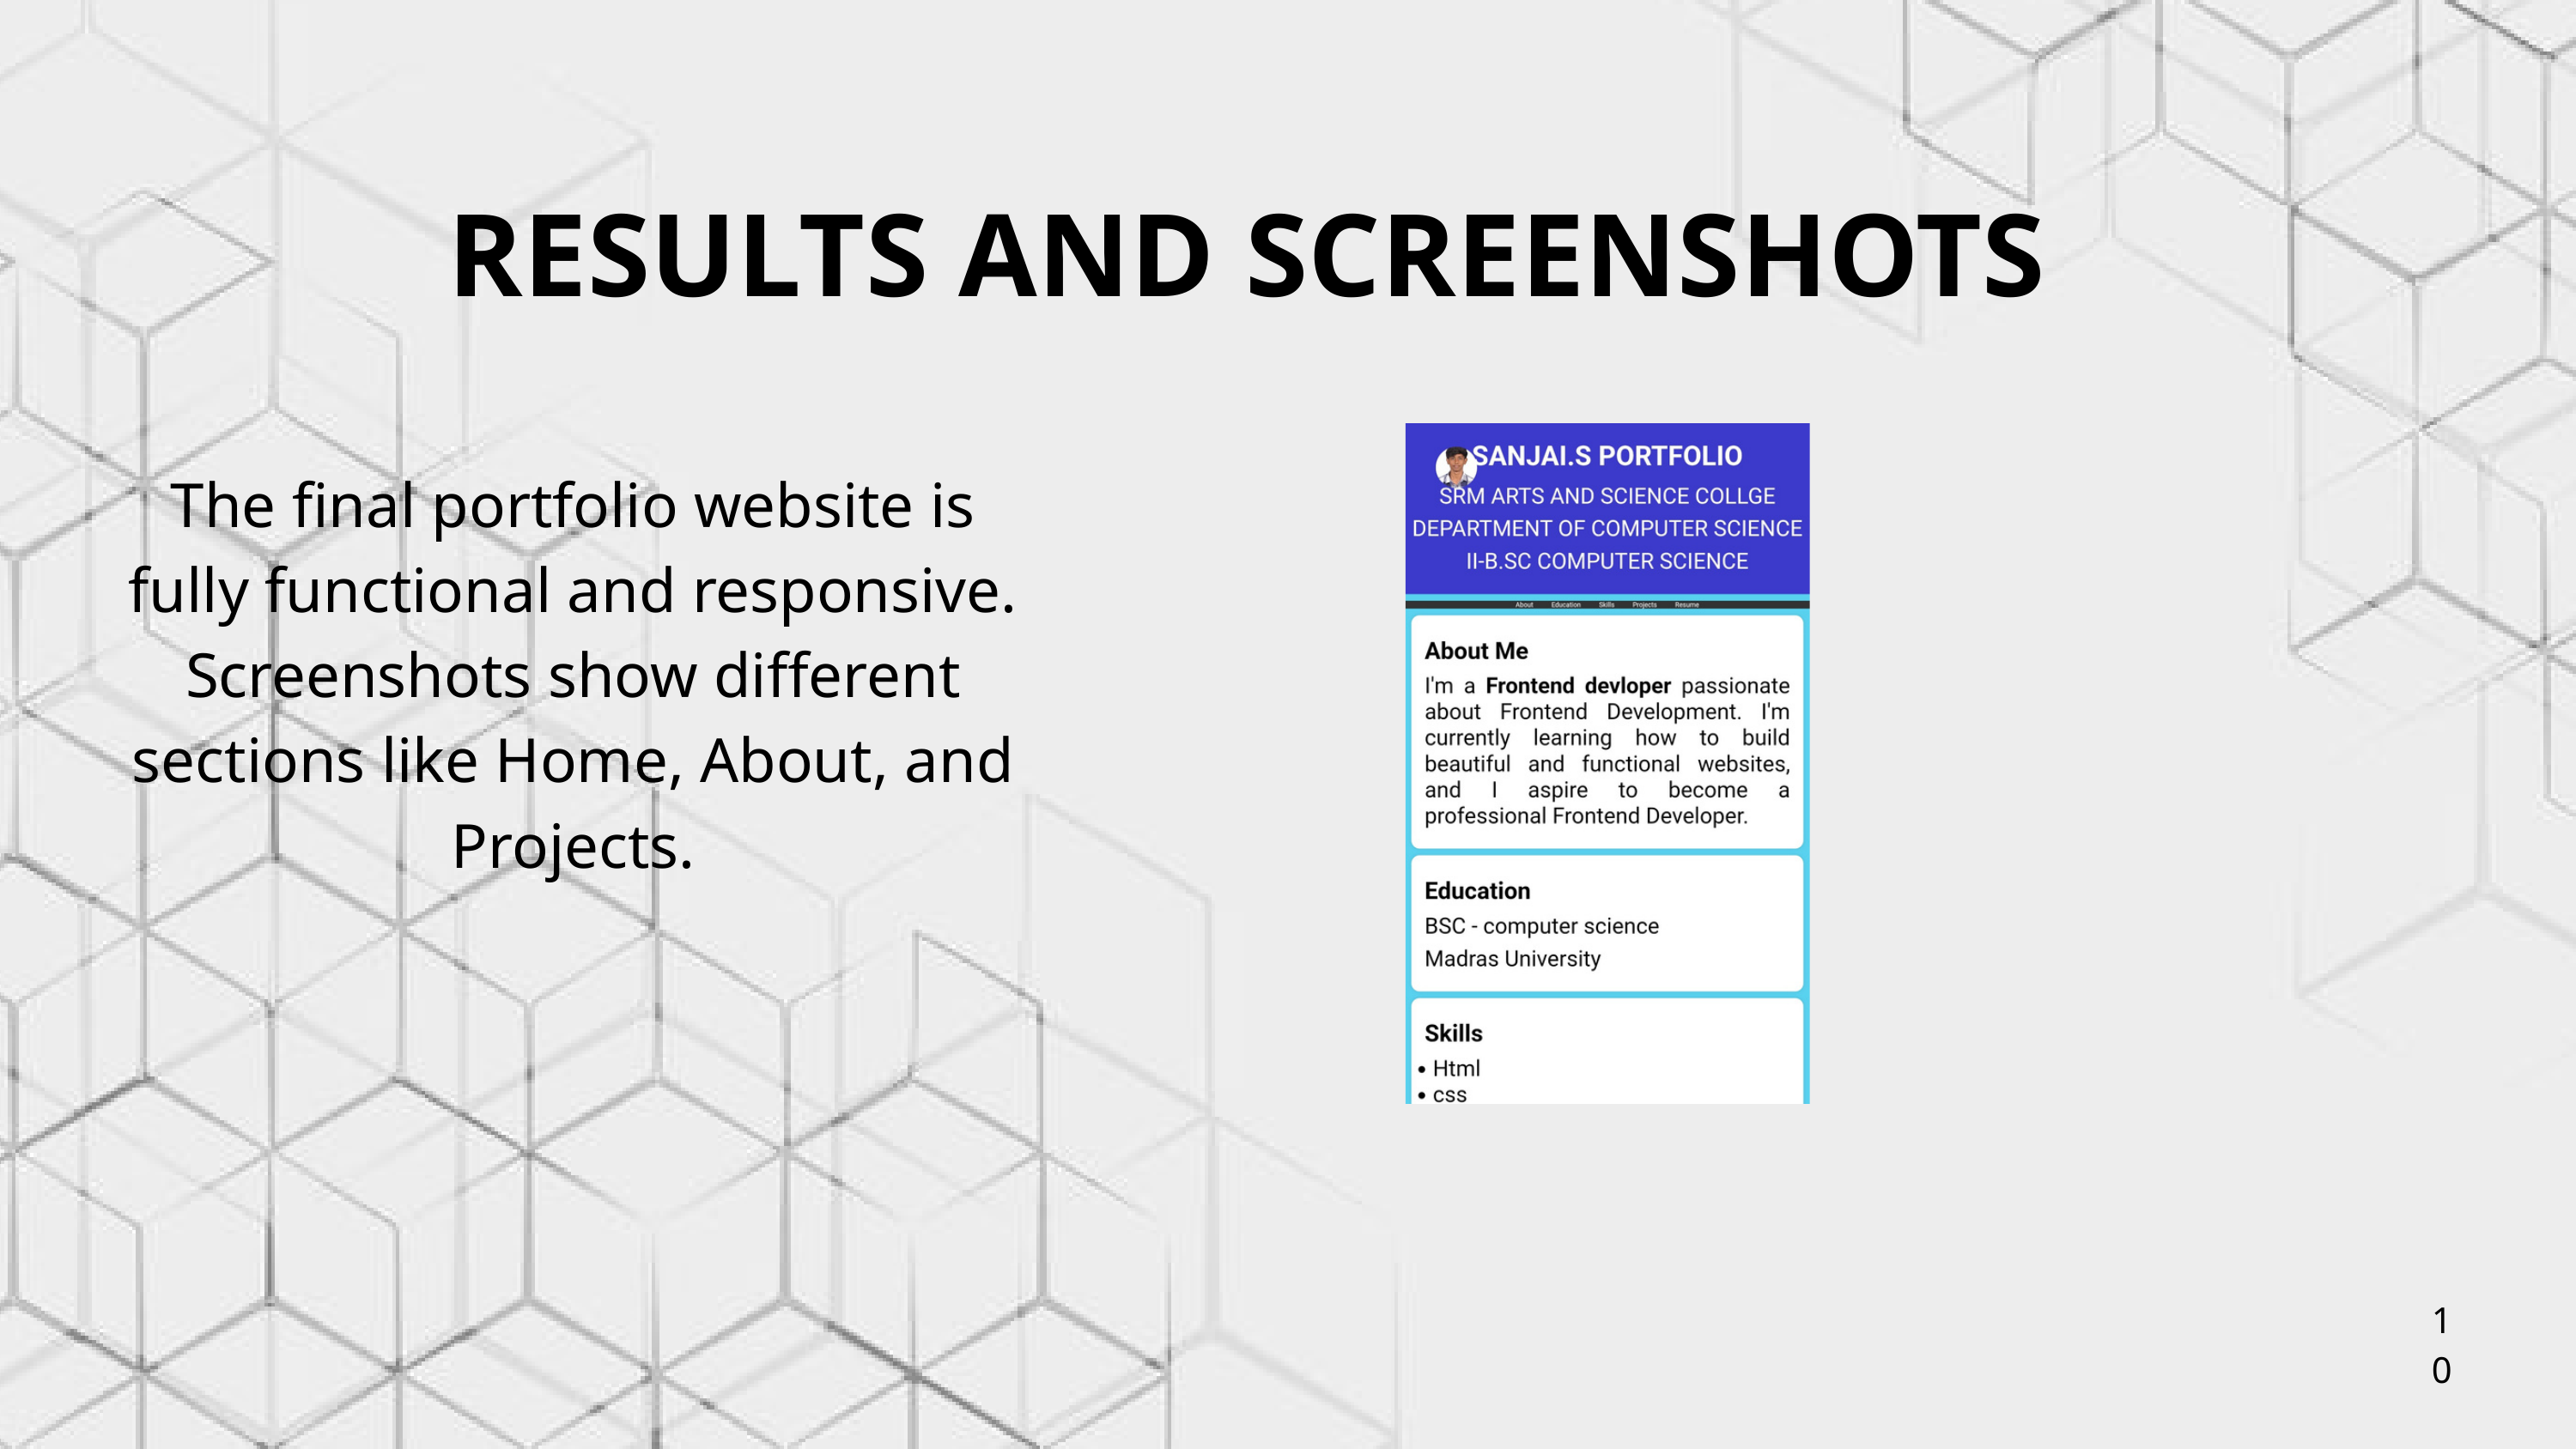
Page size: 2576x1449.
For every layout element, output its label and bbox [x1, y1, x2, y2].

text_box [0, 0, 2576, 1449]
text_box [1405, 423, 1810, 1104]
